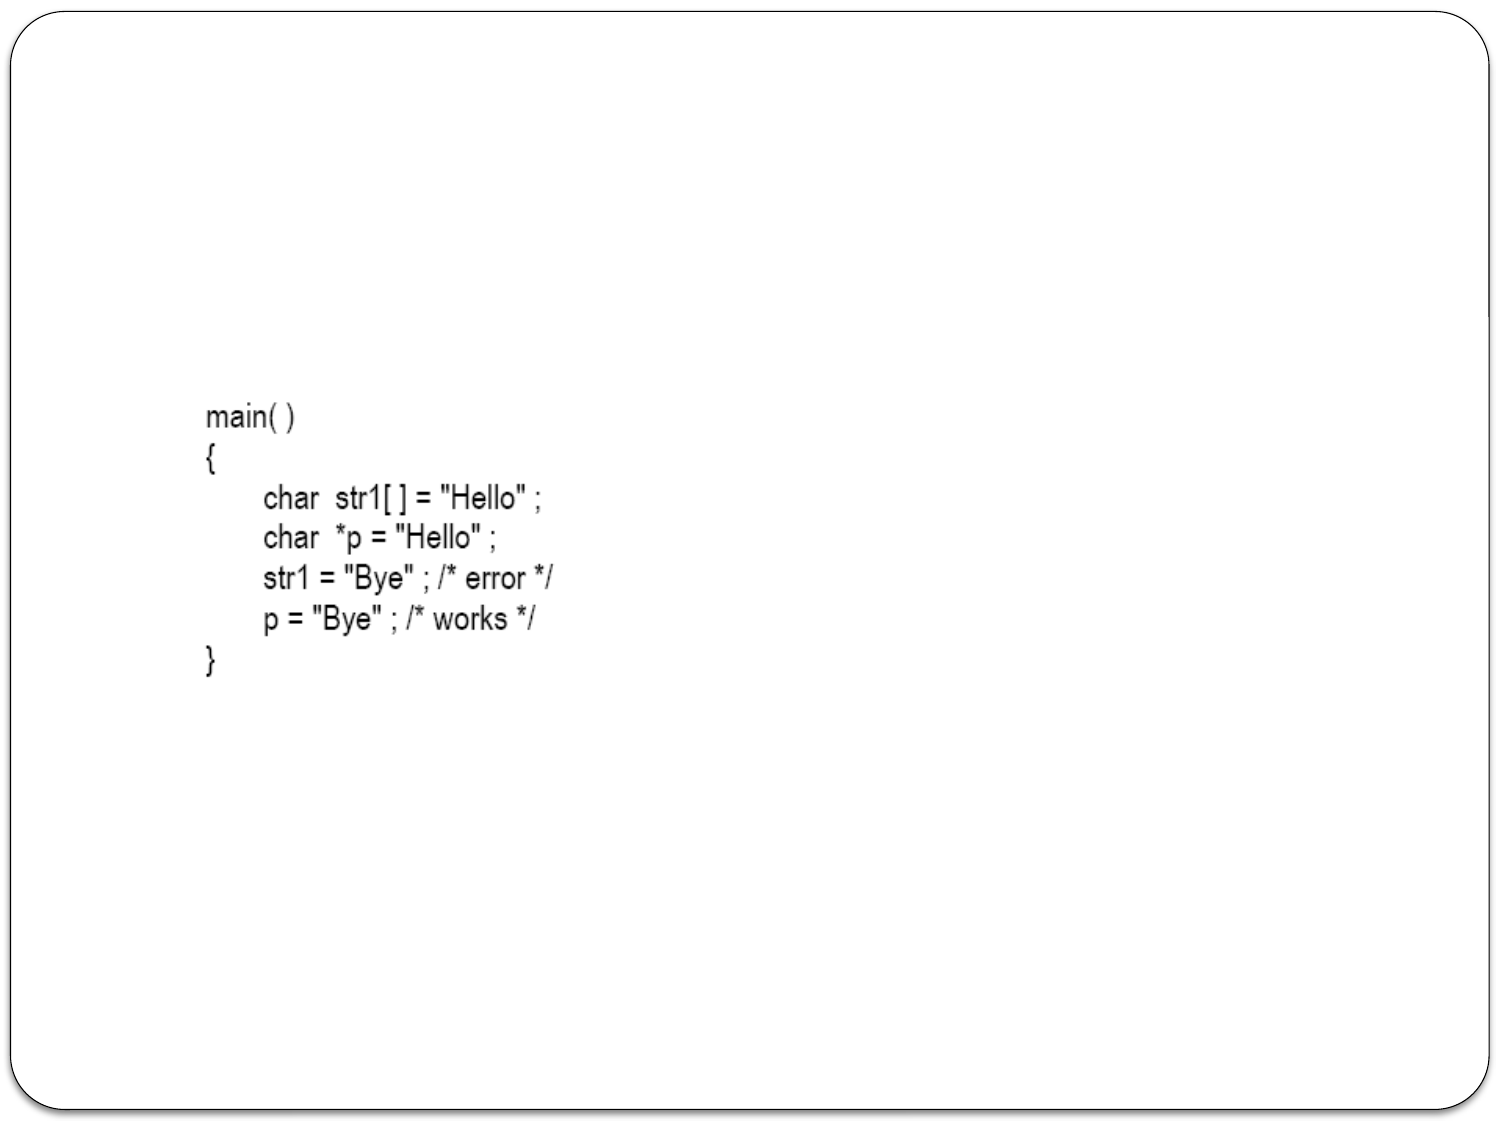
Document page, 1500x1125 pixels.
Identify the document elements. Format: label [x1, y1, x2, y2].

list [174, 387, 733, 685]
